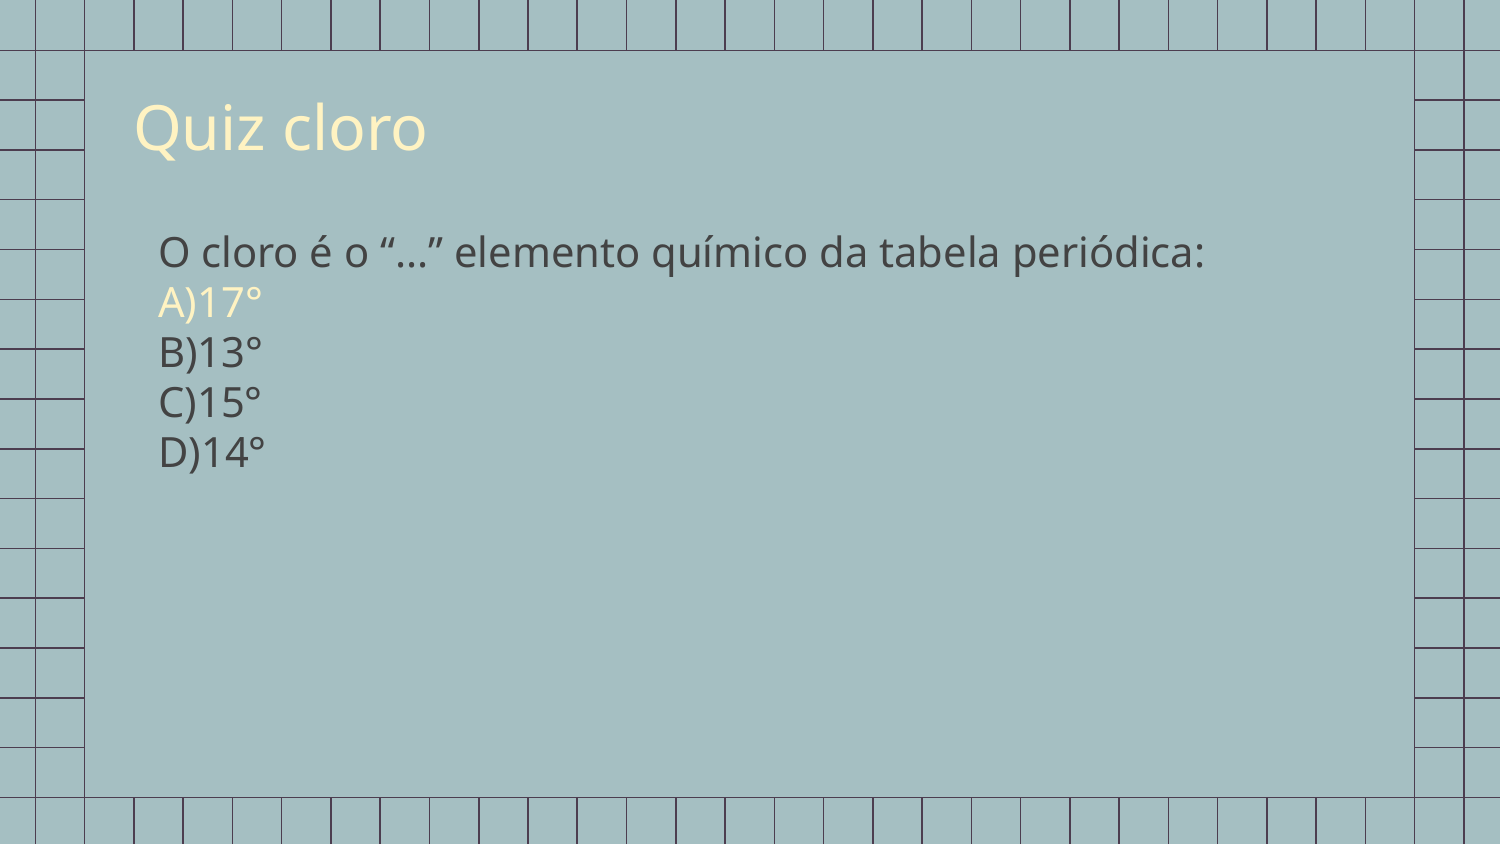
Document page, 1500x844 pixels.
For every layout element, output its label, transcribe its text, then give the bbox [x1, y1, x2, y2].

list O cloro é o “...” elemento químico da tabela periódica: A)17° B)13° C)15° D)14° [118, 210, 1382, 771]
title Quiz cloro [118, 72, 1382, 167]
